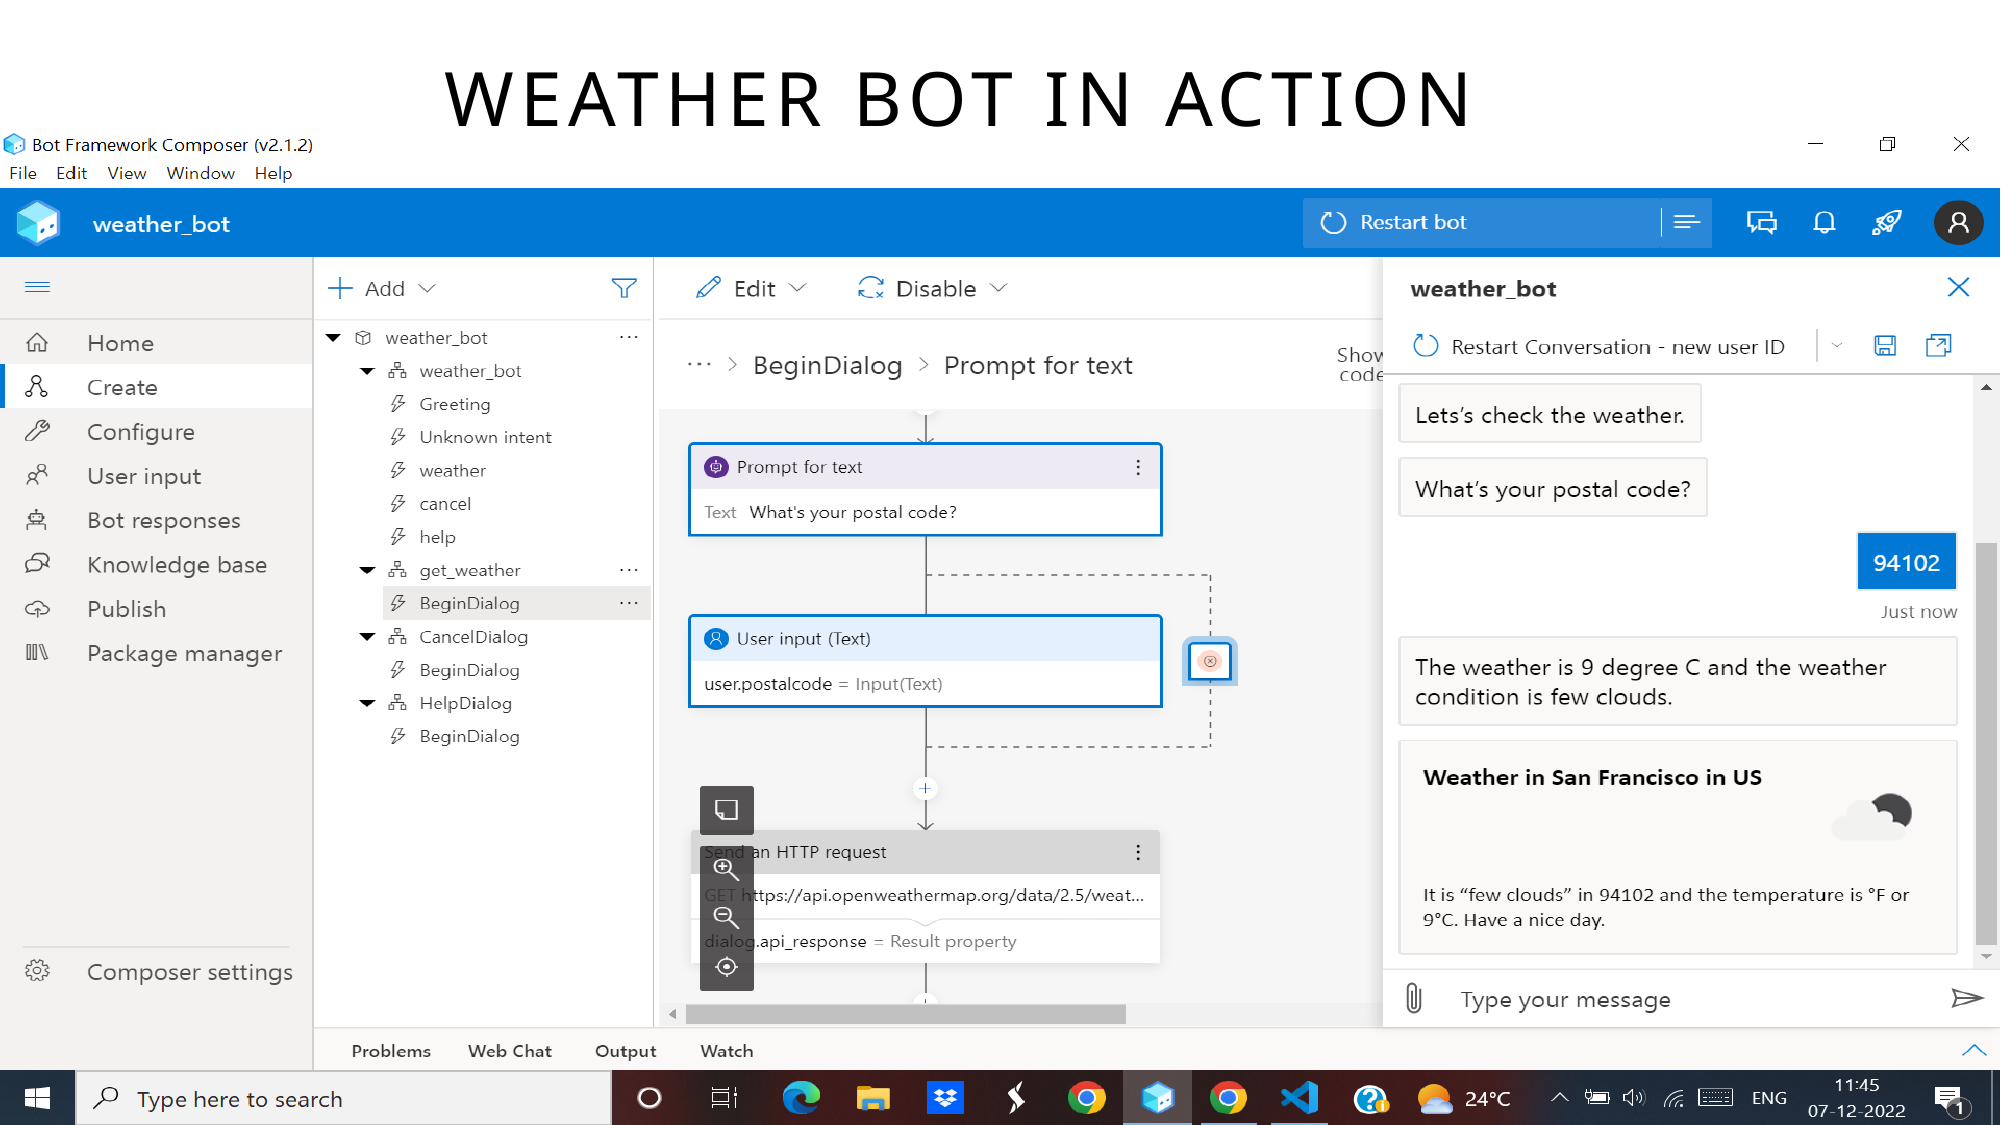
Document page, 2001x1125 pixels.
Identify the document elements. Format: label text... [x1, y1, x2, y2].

title WEATHER BOT IN ACTION [56, 29, 1862, 128]
picture [0, 128, 2000, 1125]
